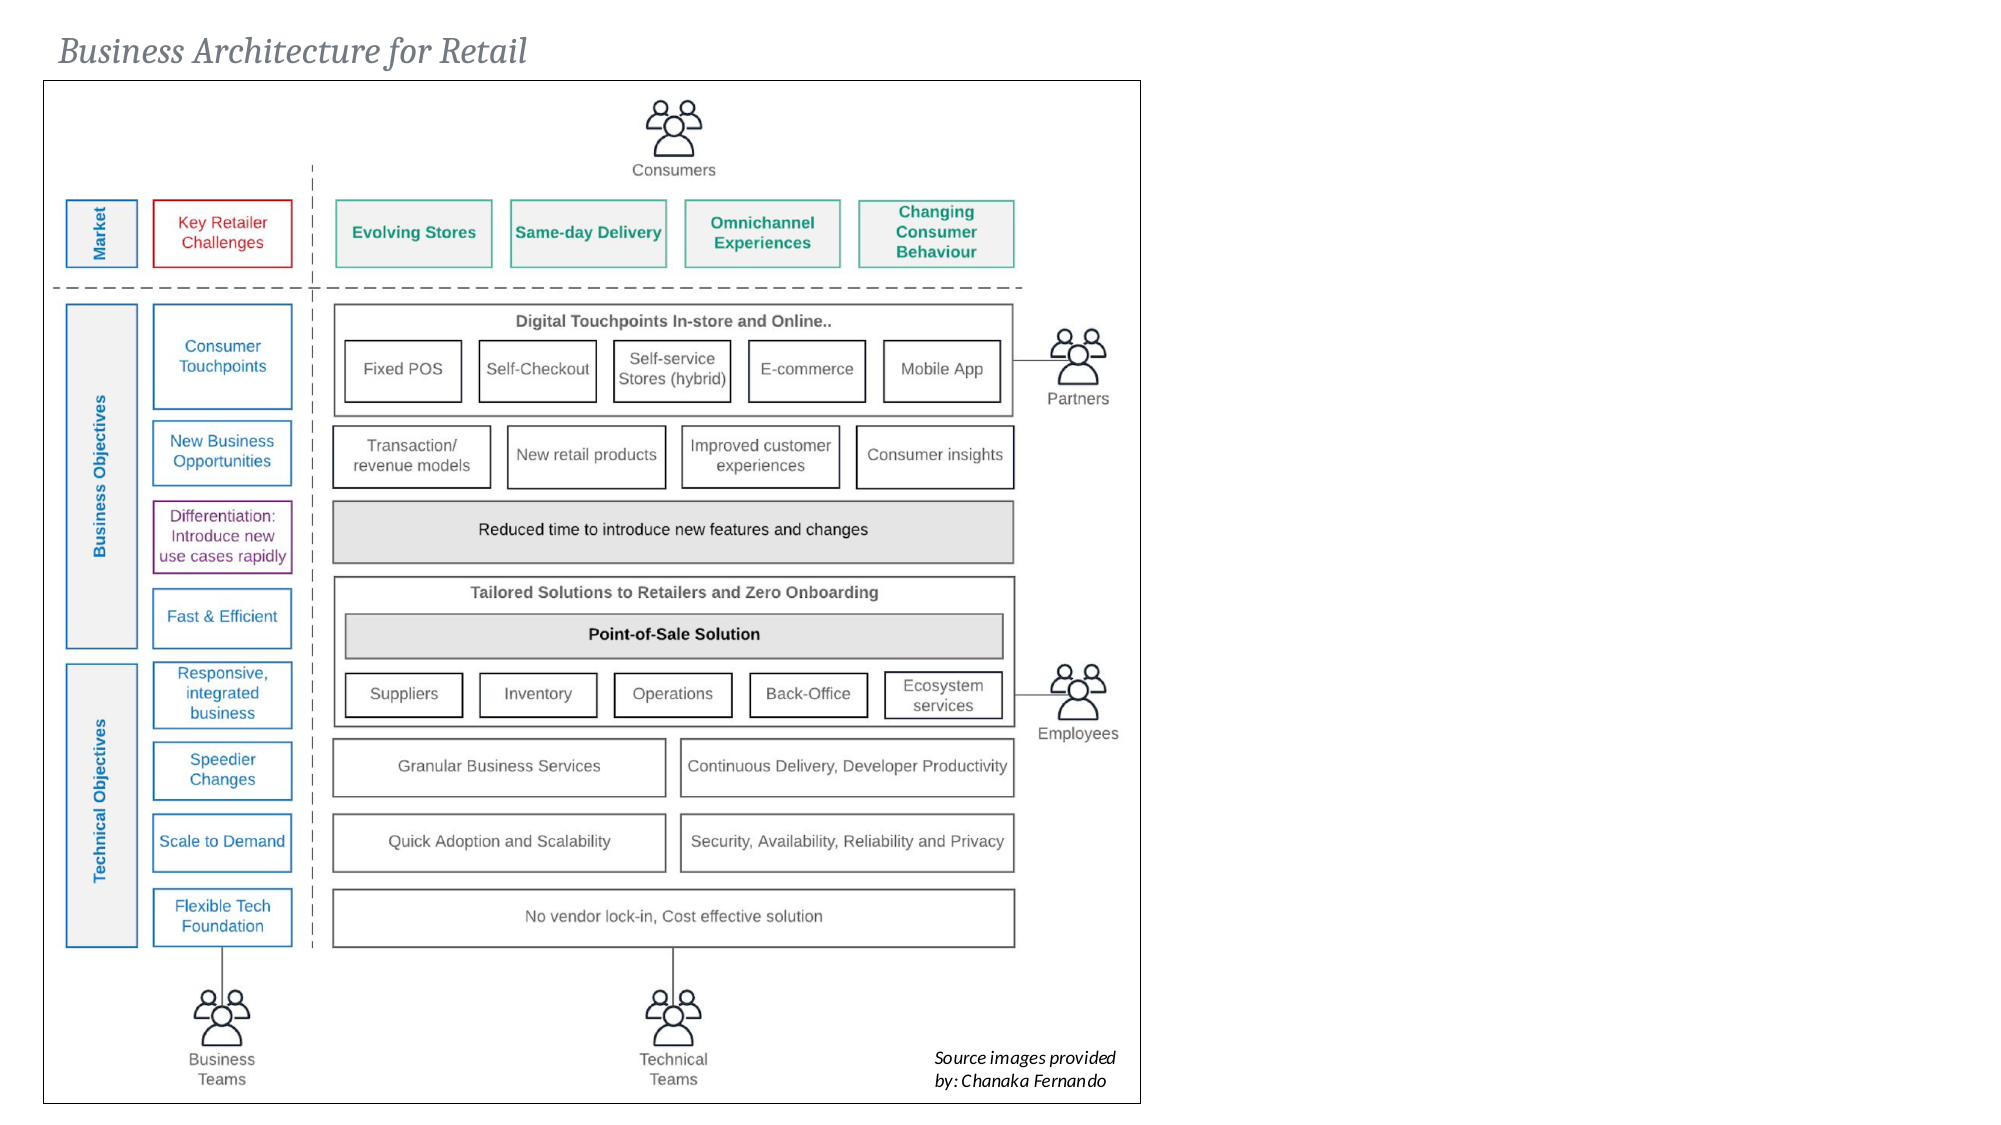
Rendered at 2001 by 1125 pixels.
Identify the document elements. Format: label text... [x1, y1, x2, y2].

picture [42, 79, 1142, 1105]
text_box Business Architecture for Retail [43, 18, 685, 79]
